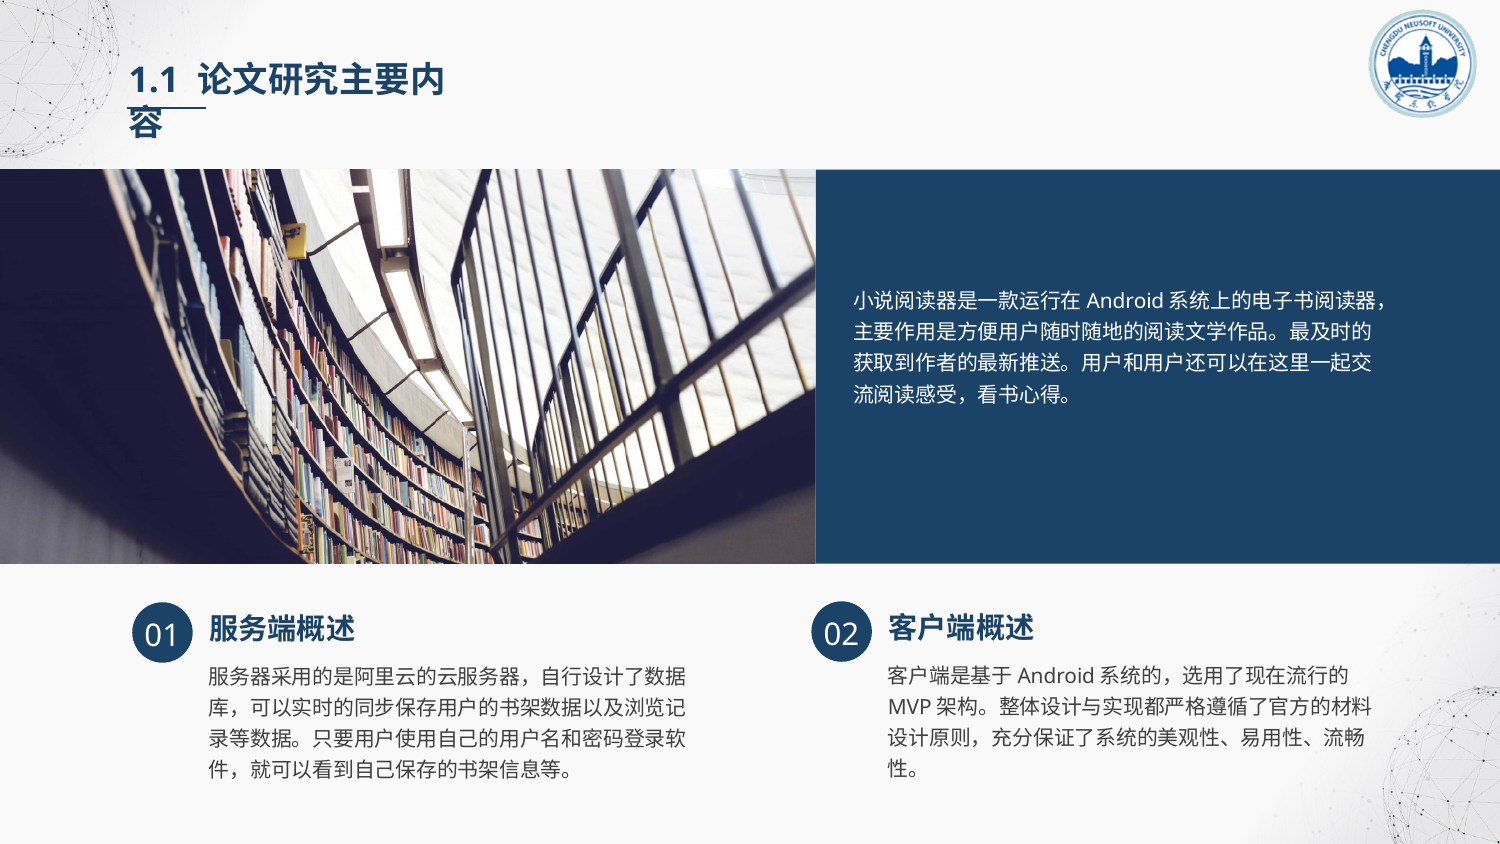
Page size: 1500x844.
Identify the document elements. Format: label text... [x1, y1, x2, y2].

text_box 客户端概述 [879, 603, 1047, 650]
text_box [0, 169, 816, 564]
text_box 1.1 论文研究主要内容 [117, 51, 489, 149]
picture [0, 564, 1500, 844]
text_box 客户端是基于Android系统的，选用了现在流行的MVP架构。整体设计与实现都严格遵循了官方的材料设计原则，充分保证了系统的美观性、易用性、流畅性。 [876, 650, 1387, 787]
text_box 小说阅读器是一款运行在Android系统上的电子书阅读器，主要作用是方便用户随时随地的阅读文学作品。最及时的获取到作者的最新推送。用户和用户还可以在这里一起交流阅读感受，看书心得。 [842, 275, 1403, 412]
text_box 服务器采用的是阿里云的云服务器，自行设计了数据库，可以实时的同步保存用户的书架数据以及浏览记录等数据。只要用户使用自己的用户名和密码登录软件，就可以看到自己保存的书架信息等。 [197, 651, 707, 788]
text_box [804, 601, 879, 662]
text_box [125, 602, 200, 663]
text_box 服务端概述 [200, 604, 367, 651]
text_box [816, 169, 1500, 564]
picture [0, 0, 1500, 169]
